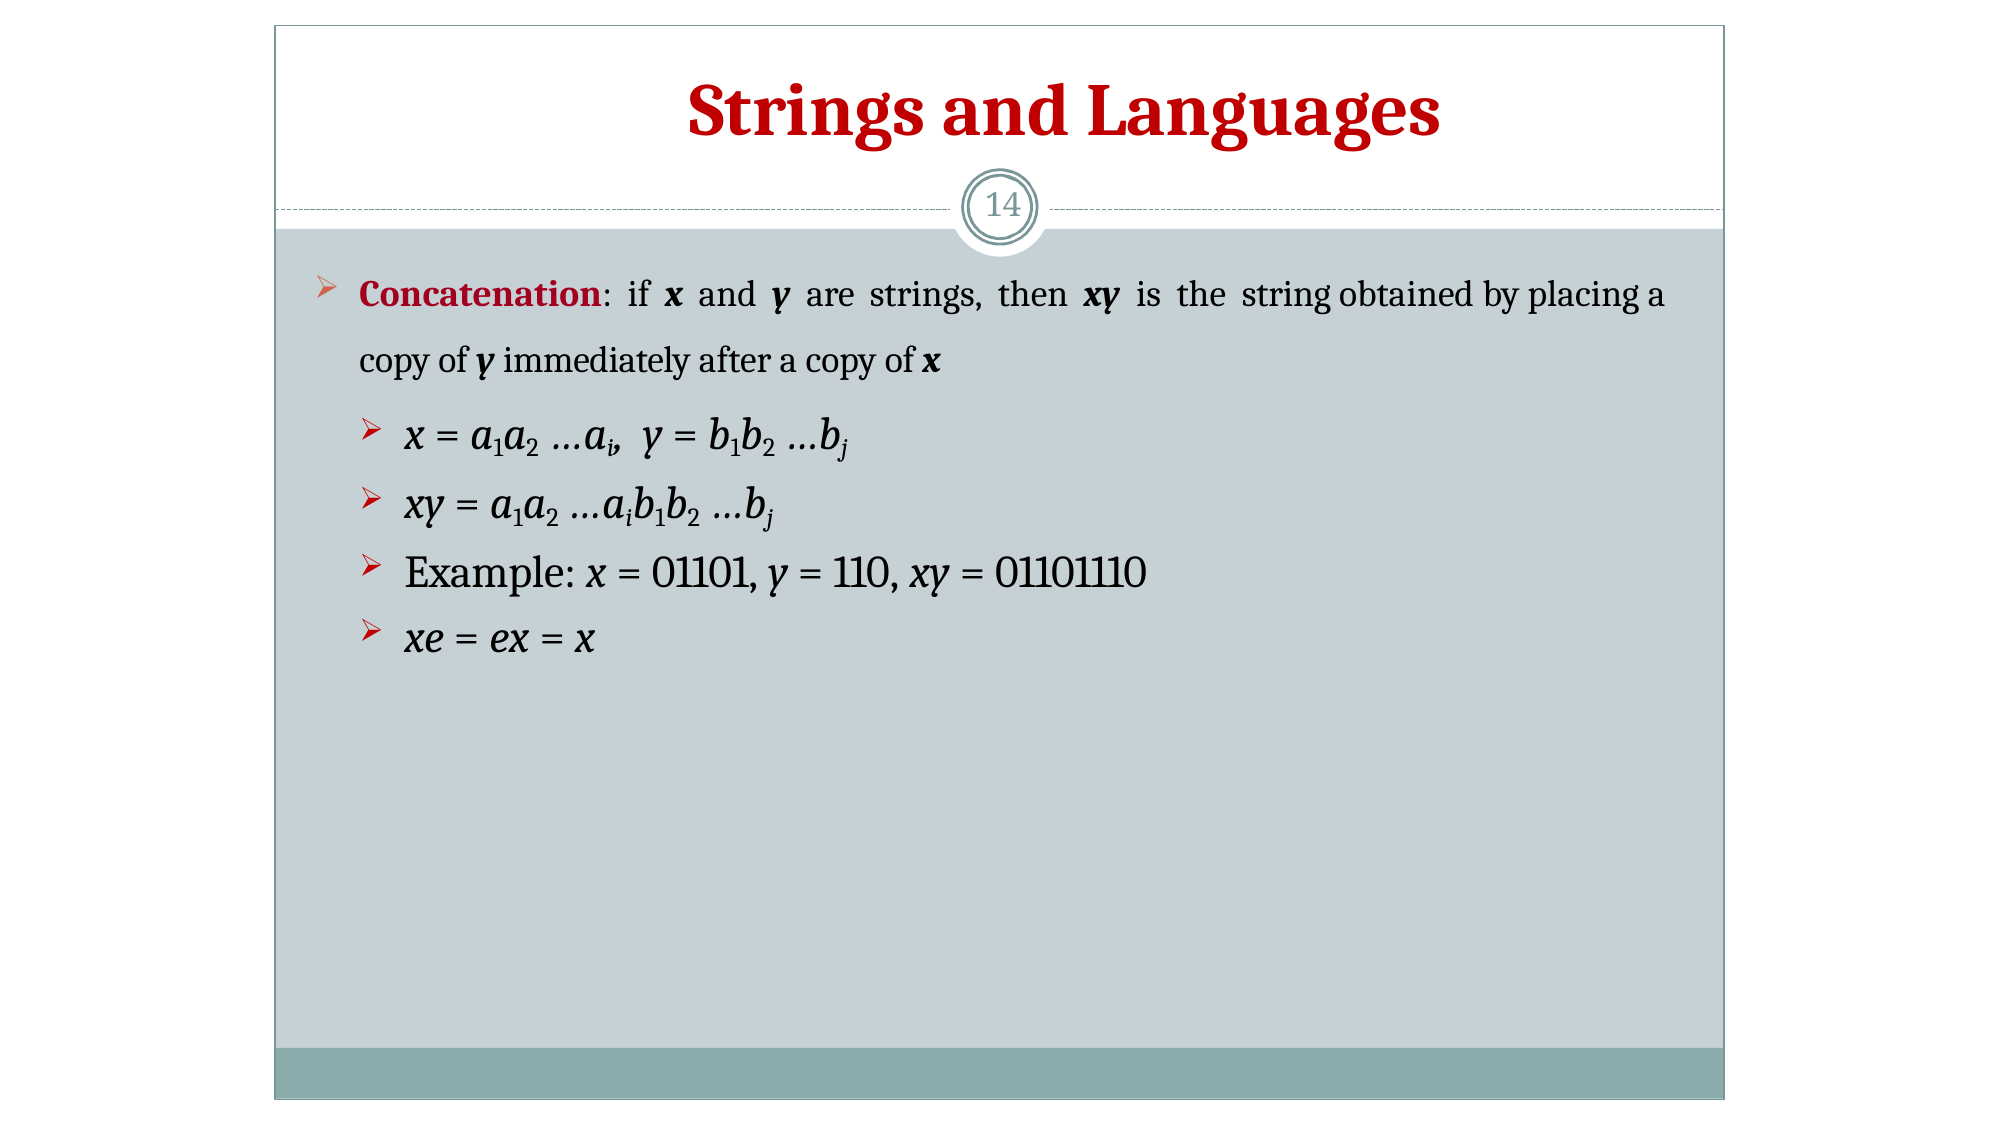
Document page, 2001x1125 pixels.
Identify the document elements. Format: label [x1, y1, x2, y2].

text_box [249, 0, 1751, 1125]
